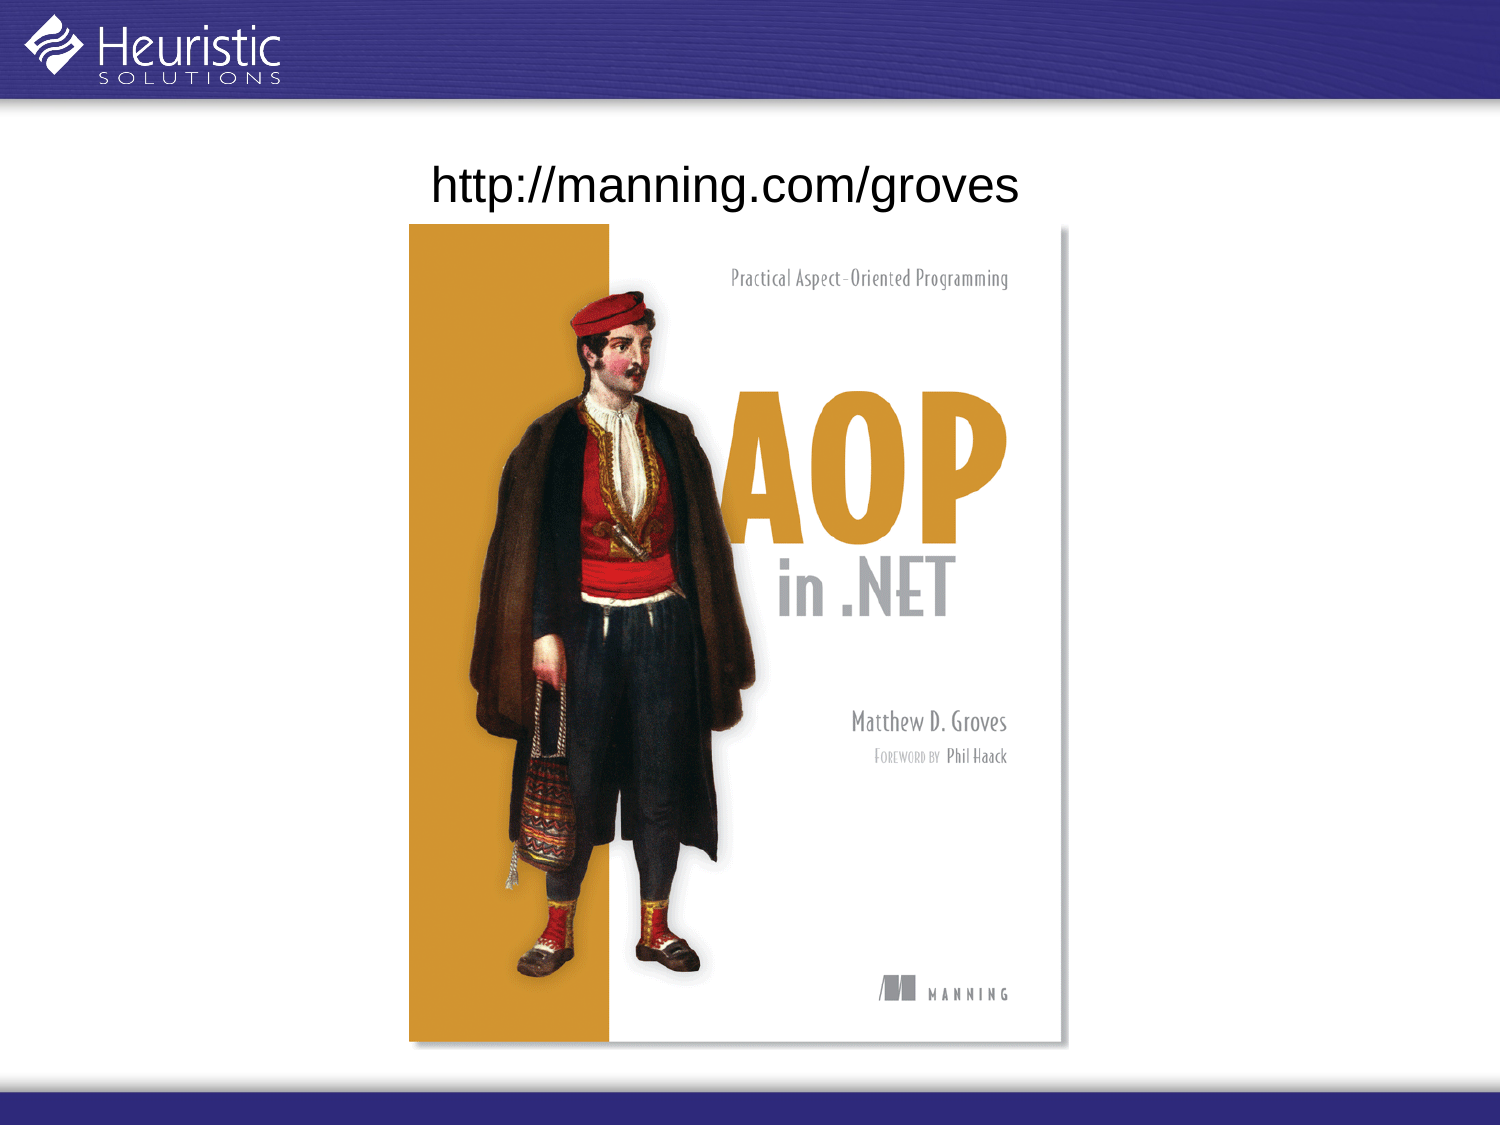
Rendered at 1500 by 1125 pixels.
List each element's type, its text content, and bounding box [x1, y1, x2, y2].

text_box http://manning.com/groves [415, 145, 1036, 220]
picture [0, 0, 1500, 1125]
